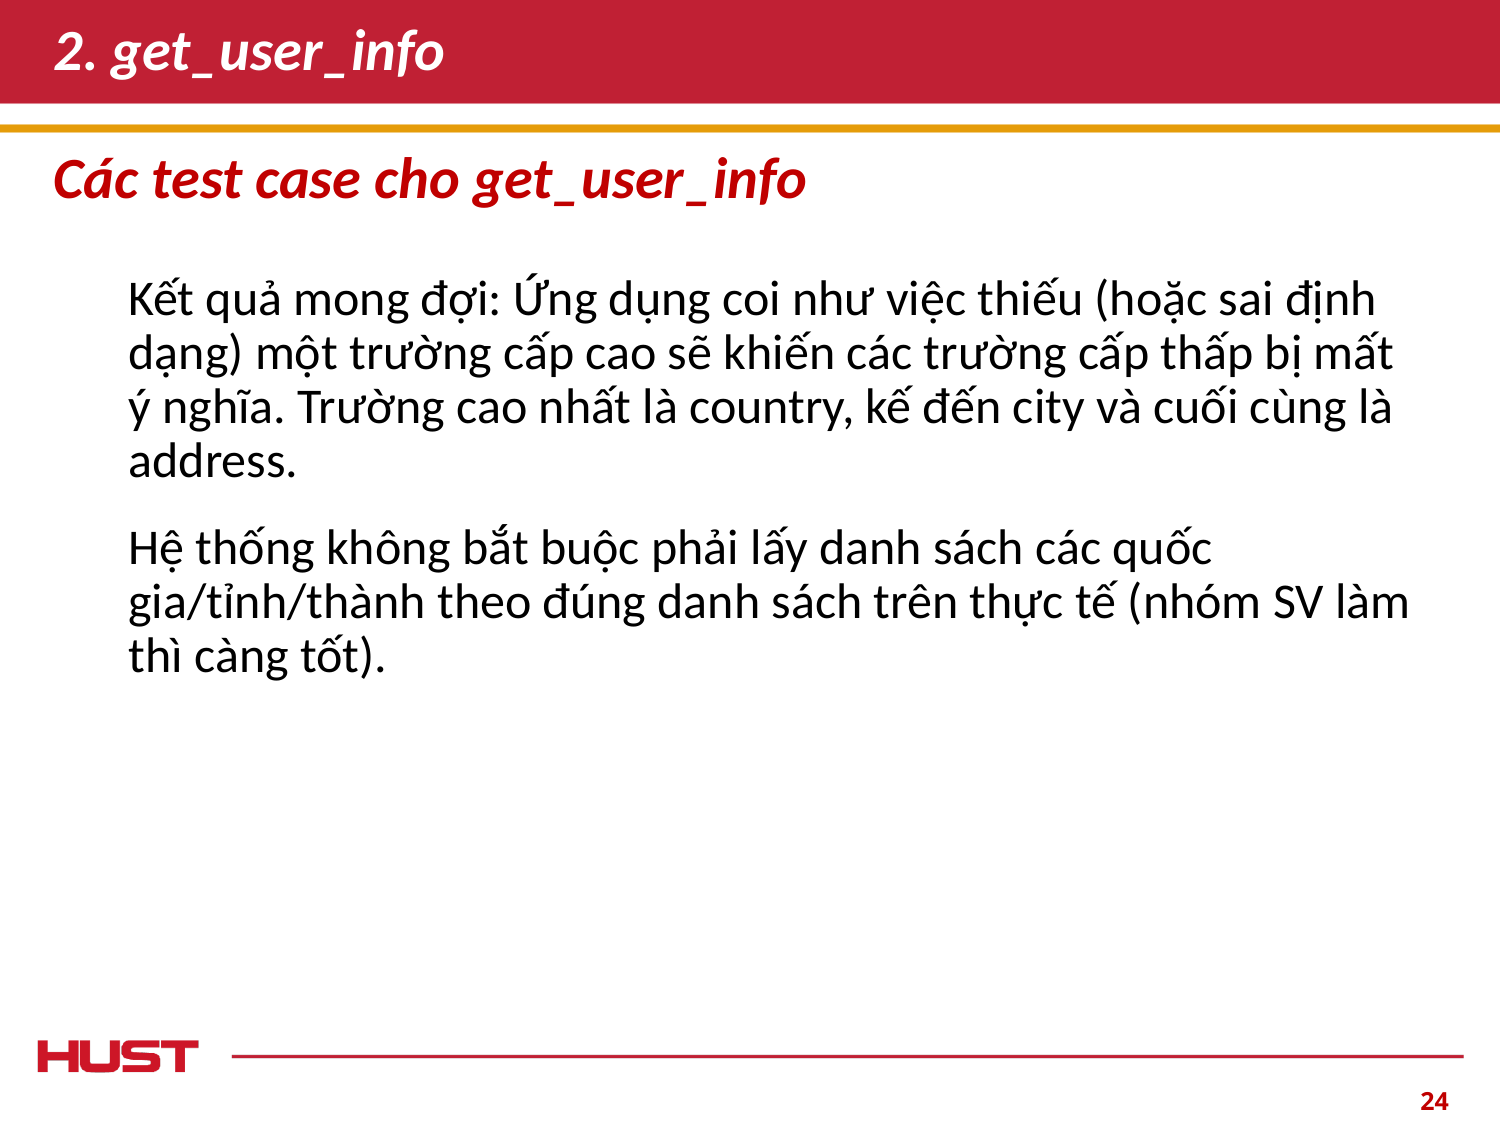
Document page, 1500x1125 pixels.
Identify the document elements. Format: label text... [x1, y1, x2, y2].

title 2. get_user_info [38, 12, 1462, 87]
picture [0, 0, 1500, 1125]
text_box Kết quả mong đợi: Ứng dụng coi như việc thiếu (hoặc sai định dạng) một trường cấp cao sẽ khiến các trường cấp thấp bị mất ý nghĩa. Trường cao nhất là country, kế đến city và cuối cùng là address. Hệ thống không bắt buộc phải lấy danh sách các quốc gia/tỉnh/thành theo đúng danh sách trên thực tế (nhóm SV làm thì càng tốt). [38, 257, 1437, 818]
text_box Các test case cho get_user_info [38, 133, 982, 227]
slide_number ‹#› [1126, 1078, 1464, 1125]
